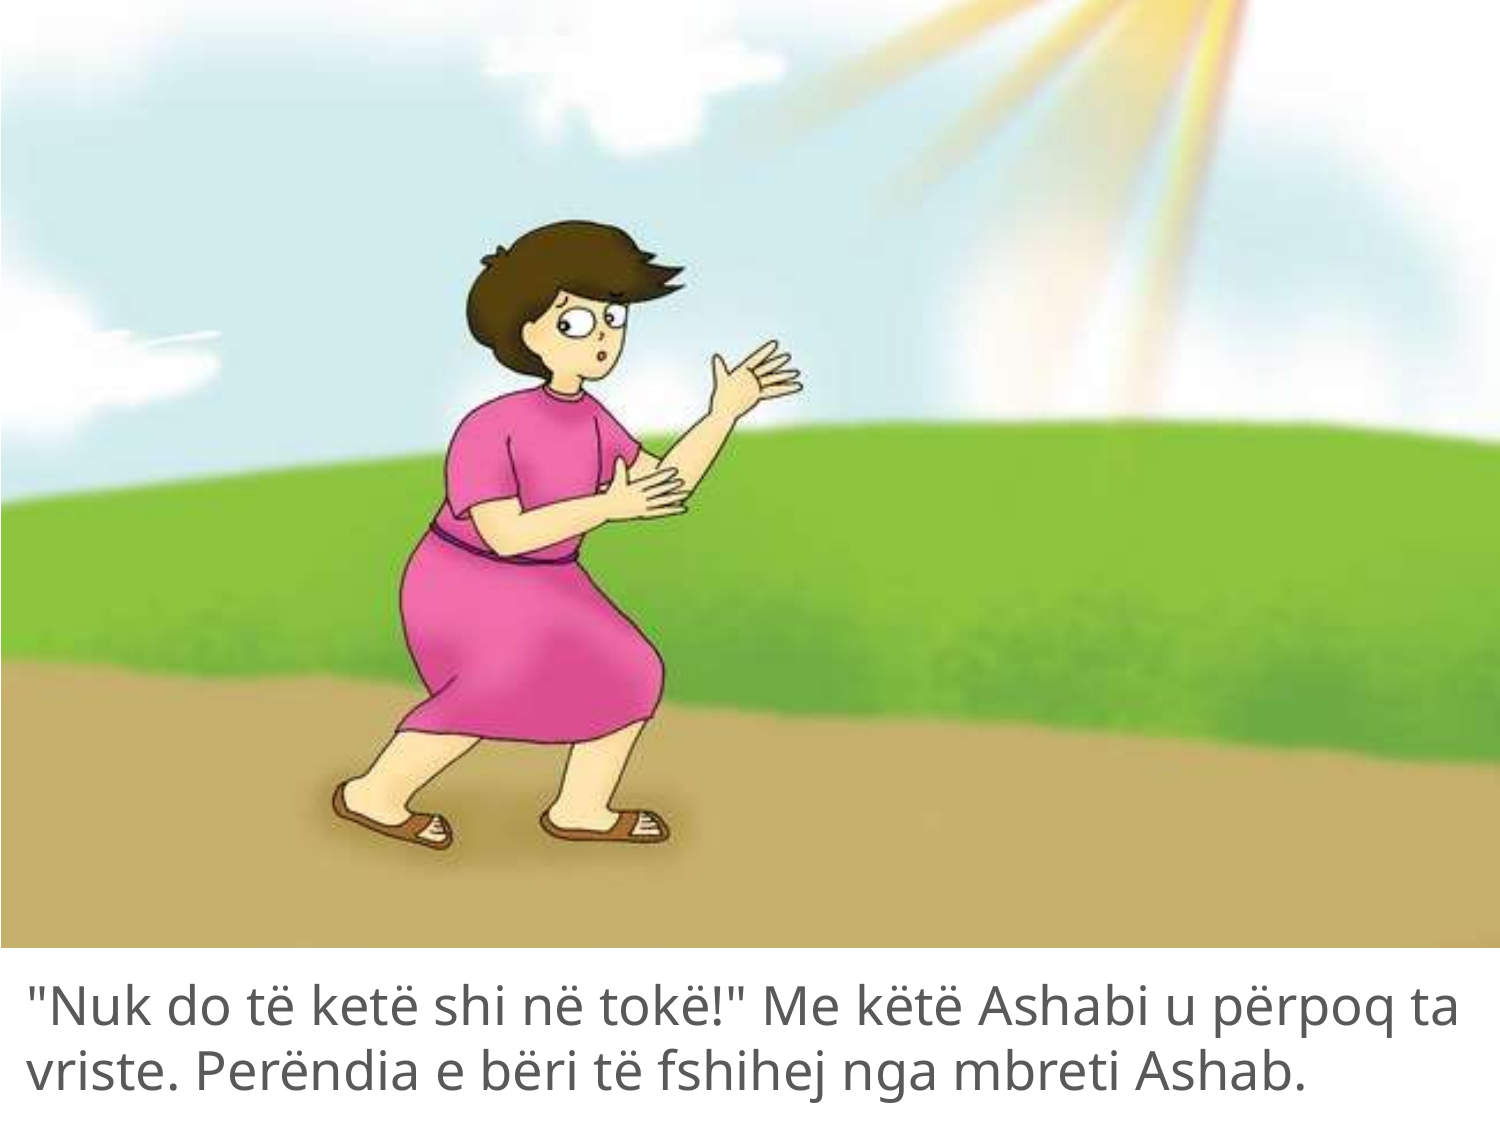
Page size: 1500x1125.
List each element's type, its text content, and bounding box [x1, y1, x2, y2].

text_box "Nuk do të ketë shi në tokë!" Me këtë Ashabi u përpoq ta vriste. Perëndia e bëri të fshihej nga mbreti Ashab. [11, 964, 1483, 1109]
picture [1, 0, 1500, 948]
